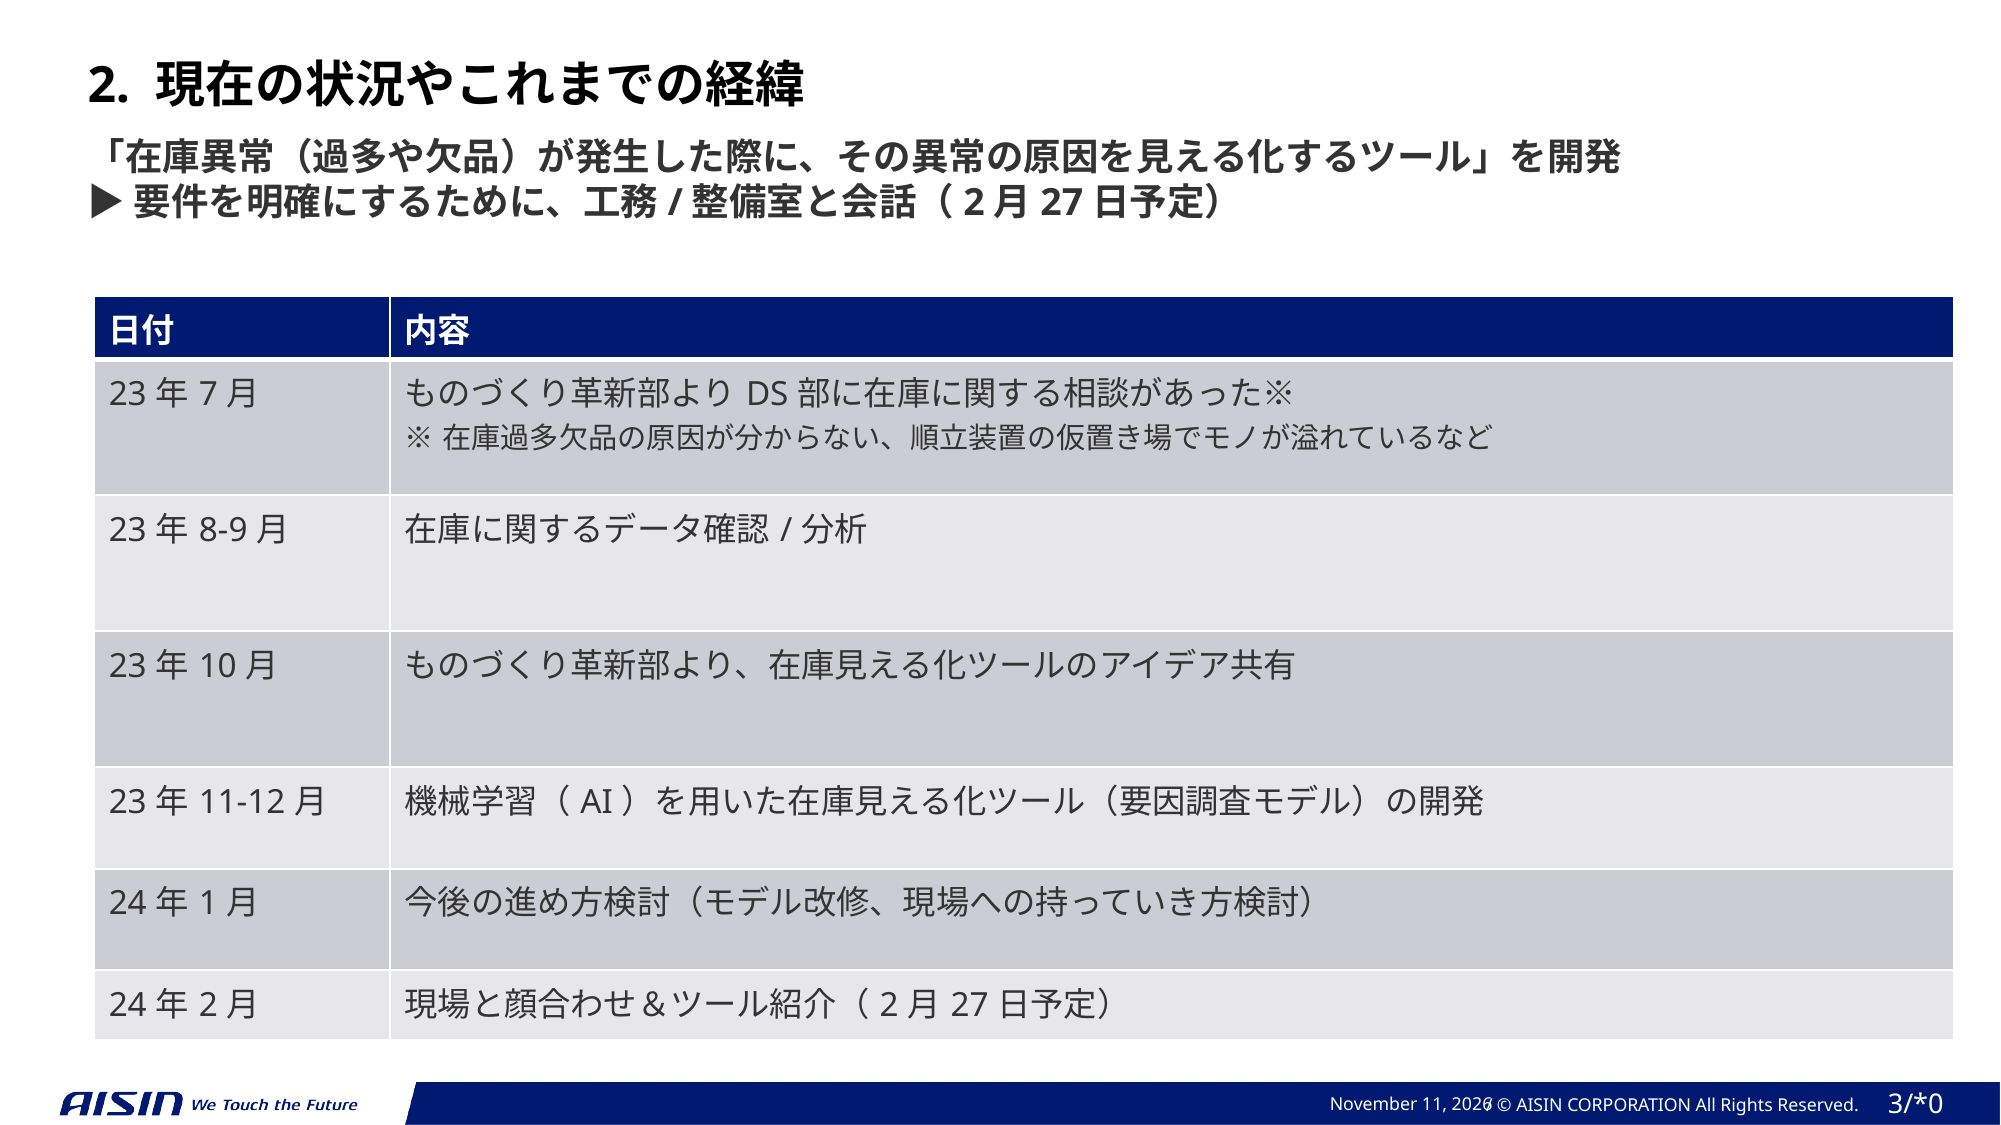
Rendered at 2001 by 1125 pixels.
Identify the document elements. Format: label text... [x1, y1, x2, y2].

table_cell ものづくり革新部よりDS部に在庫に関する相談があった※ ※在庫過多欠品の原因が分からない、順立装置の仮置き場でモノが溢れているなど [391, 362, 1953, 494]
table_cell 23年8-9月 [95, 496, 389, 630]
table_header 内容 [391, 297, 1953, 357]
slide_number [1142, 1093, 1508, 1116]
table_cell 今後の進め方検討（モデル改修、現場への持っていき方検討） [391, 870, 1953, 969]
table_cell 23年11-12月 [95, 768, 389, 868]
picture [0, 1082, 2000, 1125]
table_cell 24年2月 [95, 971, 389, 1039]
table_cell 現場と顔合わせ＆ツール紹介（2月27日予定） [391, 971, 1953, 1039]
table_cell 機械学習（AI）を用いた在庫見える化ツール（要因調査モデル）の開発 [391, 768, 1953, 868]
table_cell 23年7月 [95, 362, 389, 494]
table_header 日付 [95, 297, 389, 357]
list 2. 現在の状況やこれまでの経緯 [72, 44, 1934, 103]
table_cell 24年1月 [95, 870, 389, 969]
table_cell 在庫に関するデータ確認/分析 [391, 496, 1953, 630]
list 「在庫異常（過多や欠品）が発生した際に、その異常の原因を見える化するツール」を開発 ▶要件を明確にするために、工務/整備室と会話（2月27日予定） [72, 125, 1934, 1051]
table_cell 23年10月 [95, 632, 389, 766]
table_cell ものづくり革新部より、在庫見える化ツールのアイデア共有 [391, 632, 1953, 766]
